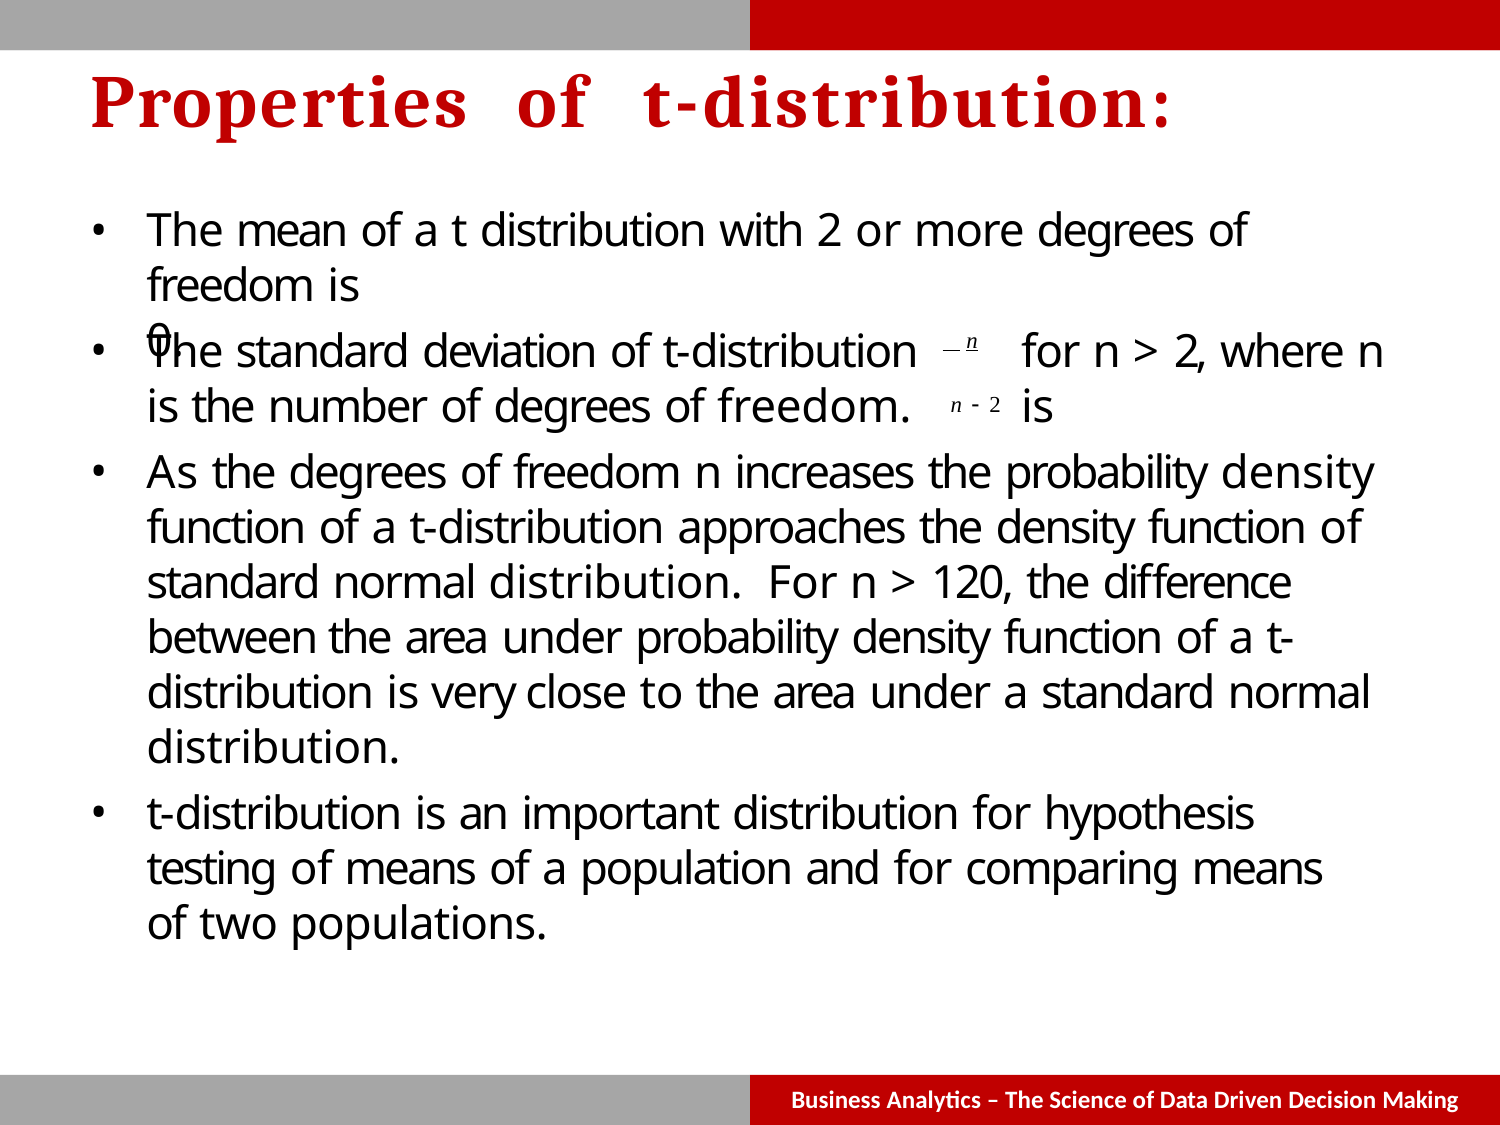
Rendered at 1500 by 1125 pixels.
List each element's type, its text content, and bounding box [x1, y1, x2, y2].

text_box The mean of a t distribution with 2 or more degrees of freedom is 0. [87, 198, 1388, 366]
text_box As the degrees of freedom n increases the probability density function of a t-distribution approaches the density function of standard normal distribution. For n > 120, the difference between the area under probability density function of a t-distribution is very close to the area under a standard normal distribution. t-distribution is an important distribution for hypothesis testing of means of a population and for comparing means of two populations. [87, 440, 1379, 949]
title Properties of t-distribution: [87, 50, 1195, 198]
text_box The standard deviation of t-distribution is the number of degrees of freedom. [87, 319, 922, 432]
text_box for n > 2, where n is [1019, 319, 1401, 432]
footer Business Analytics – The Science of Data Driven Decision Making [789, 1087, 1461, 1125]
text_box n n  2 [940, 318, 1007, 418]
